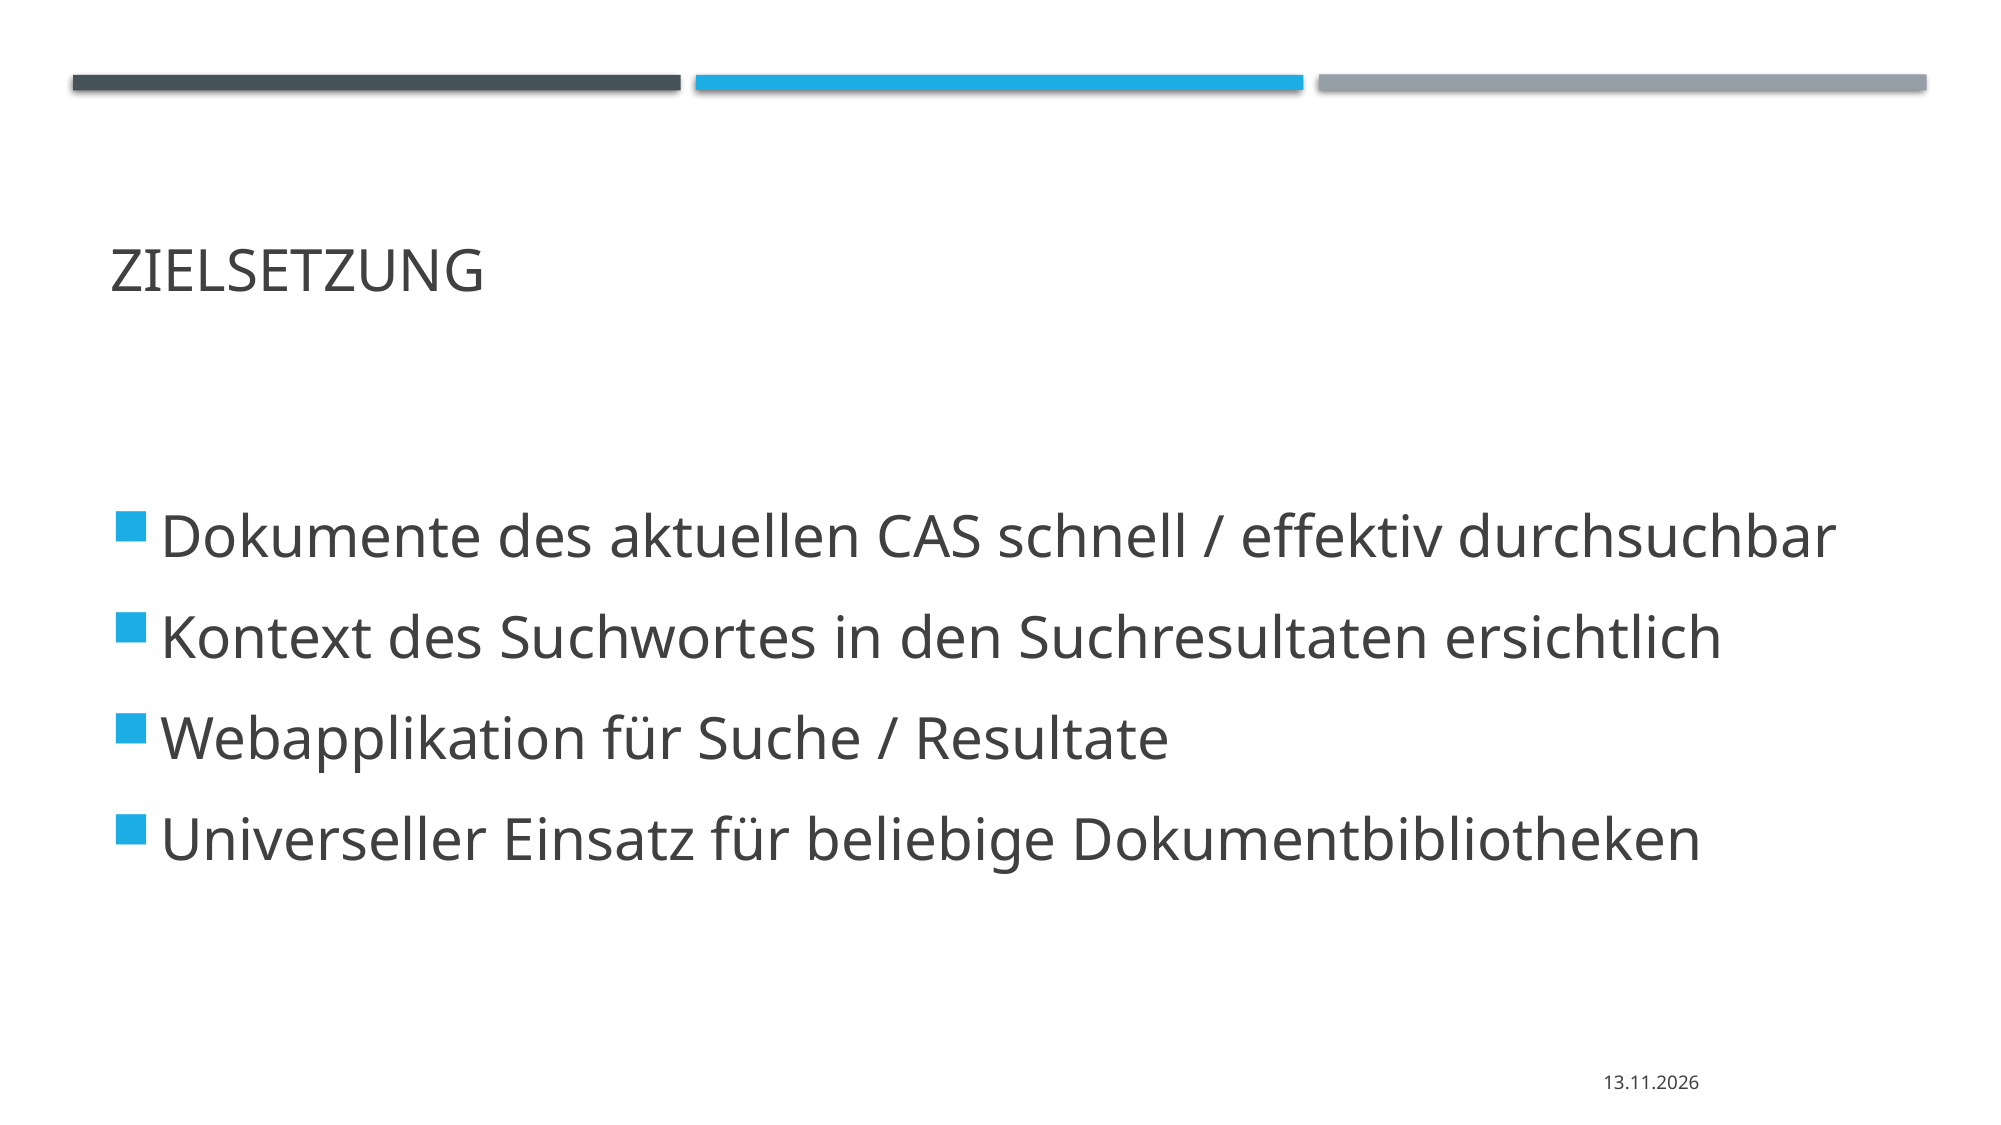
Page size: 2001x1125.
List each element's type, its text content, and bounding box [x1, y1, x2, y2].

list Dokumente des aktuellen CAS schnell / effektiv durchsuchbar Kontext des Suchwortes in den Suchresultaten ersichtlich Webapplikation für Suche / Resultate Universeller Einsatz für beliebige Dokumentbibliotheken [95, 383, 1905, 981]
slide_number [1247, 1053, 1715, 1114]
title Zielsetzung [95, 115, 1905, 311]
